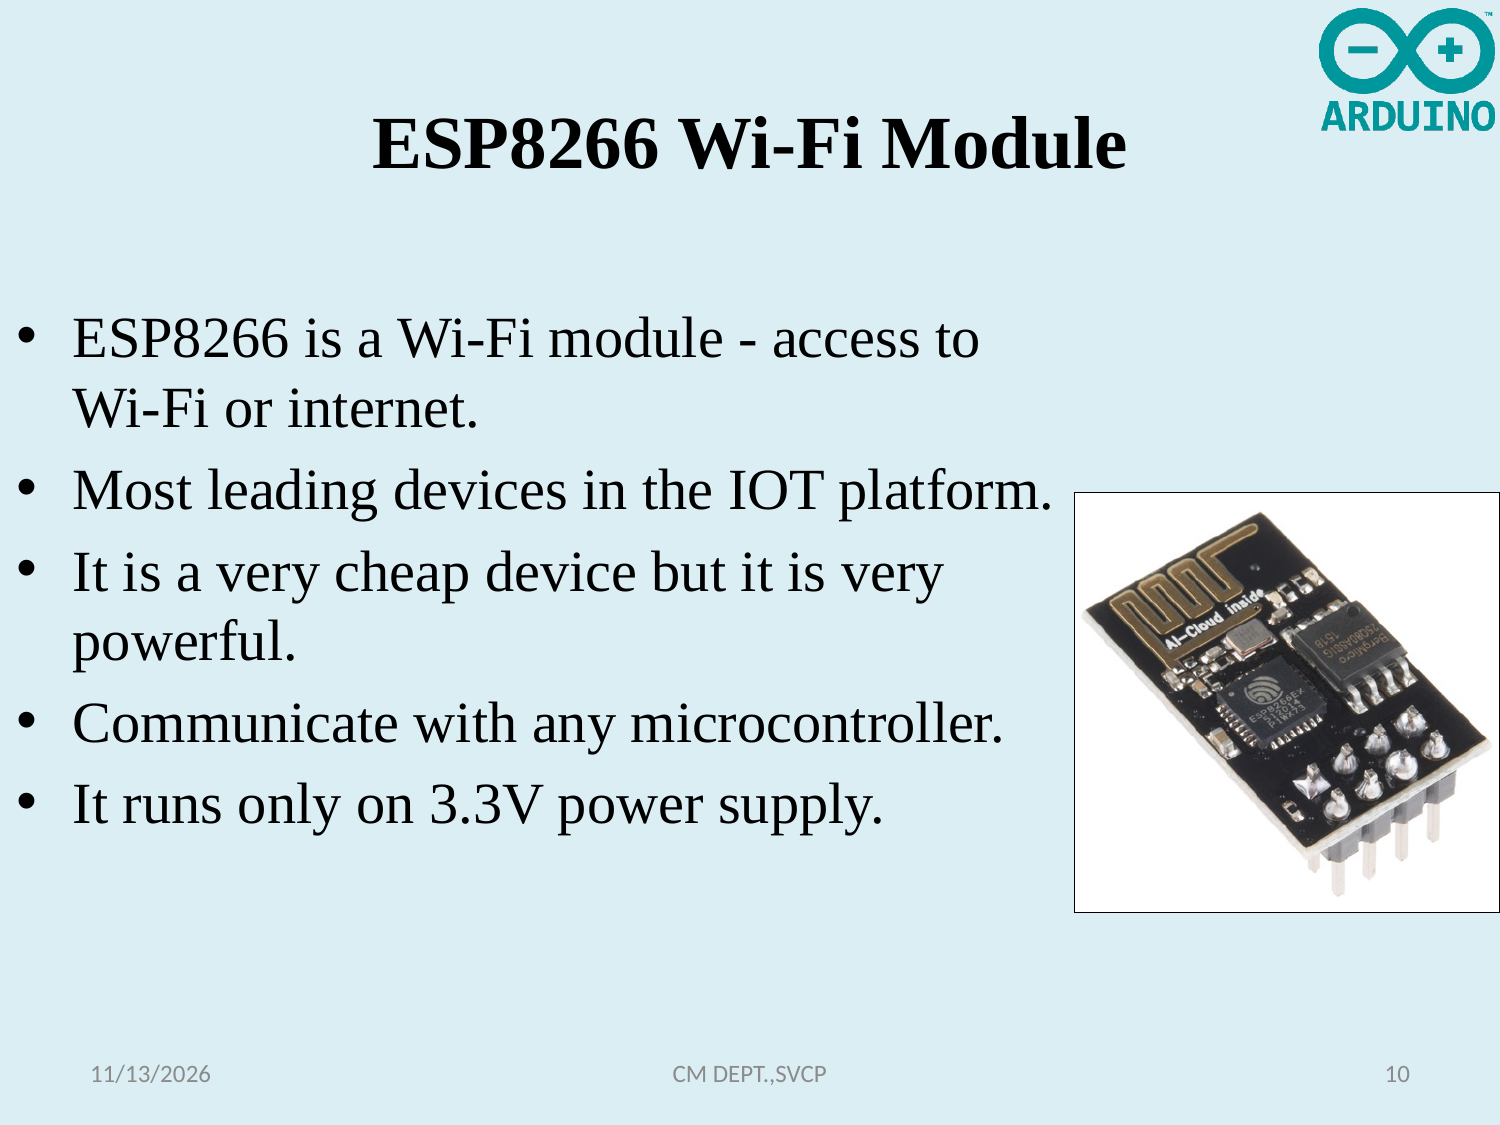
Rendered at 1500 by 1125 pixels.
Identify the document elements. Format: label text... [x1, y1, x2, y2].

footer CM DEPT.,SVCP [512, 1042, 988, 1103]
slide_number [75, 1042, 425, 1103]
picture [1319, 8, 1495, 132]
picture [1074, 491, 1500, 913]
slide_number 10 [1074, 1042, 1425, 1103]
title ESP8266 Wi-Fi Module [75, 45, 1425, 233]
list ESP8266 is a Wi-Fi module - access to Wi-Fi or internet. Most leading devices in the IOT platform. It is a very cheap device but it is very powerful. Communicate with any microcontroller. It runs only on 3.3V power supply. [1, 210, 1075, 1043]
